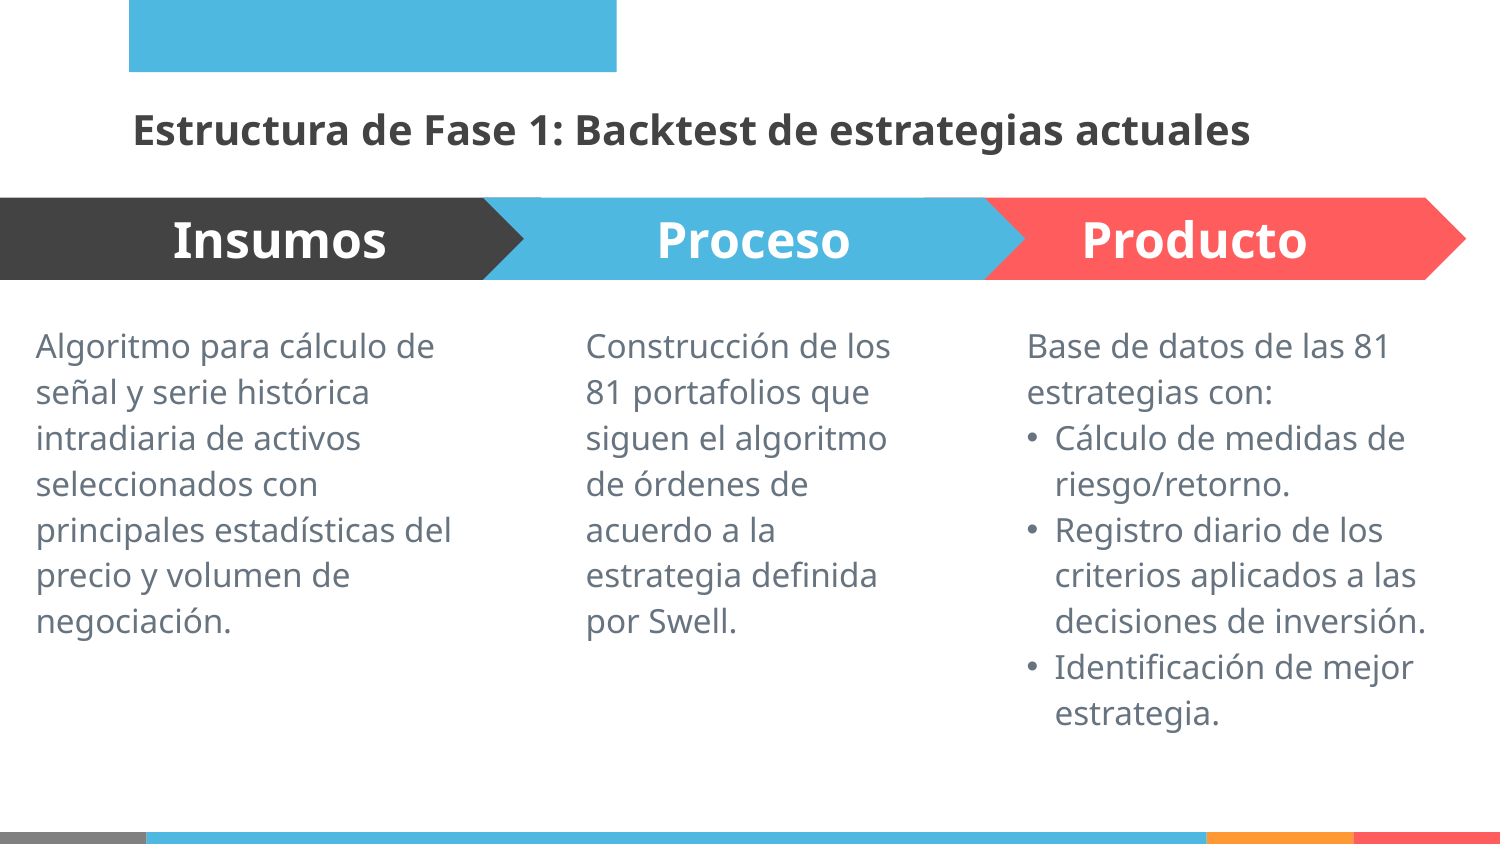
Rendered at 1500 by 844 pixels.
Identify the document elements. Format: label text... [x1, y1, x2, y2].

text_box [482, 197, 1026, 833]
text_box [129, 0, 617, 73]
title Estructura de Fase 1: Backtest de estrategias actuales [116, 88, 1467, 174]
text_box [0, 197, 480, 833]
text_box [1026, 197, 1489, 833]
